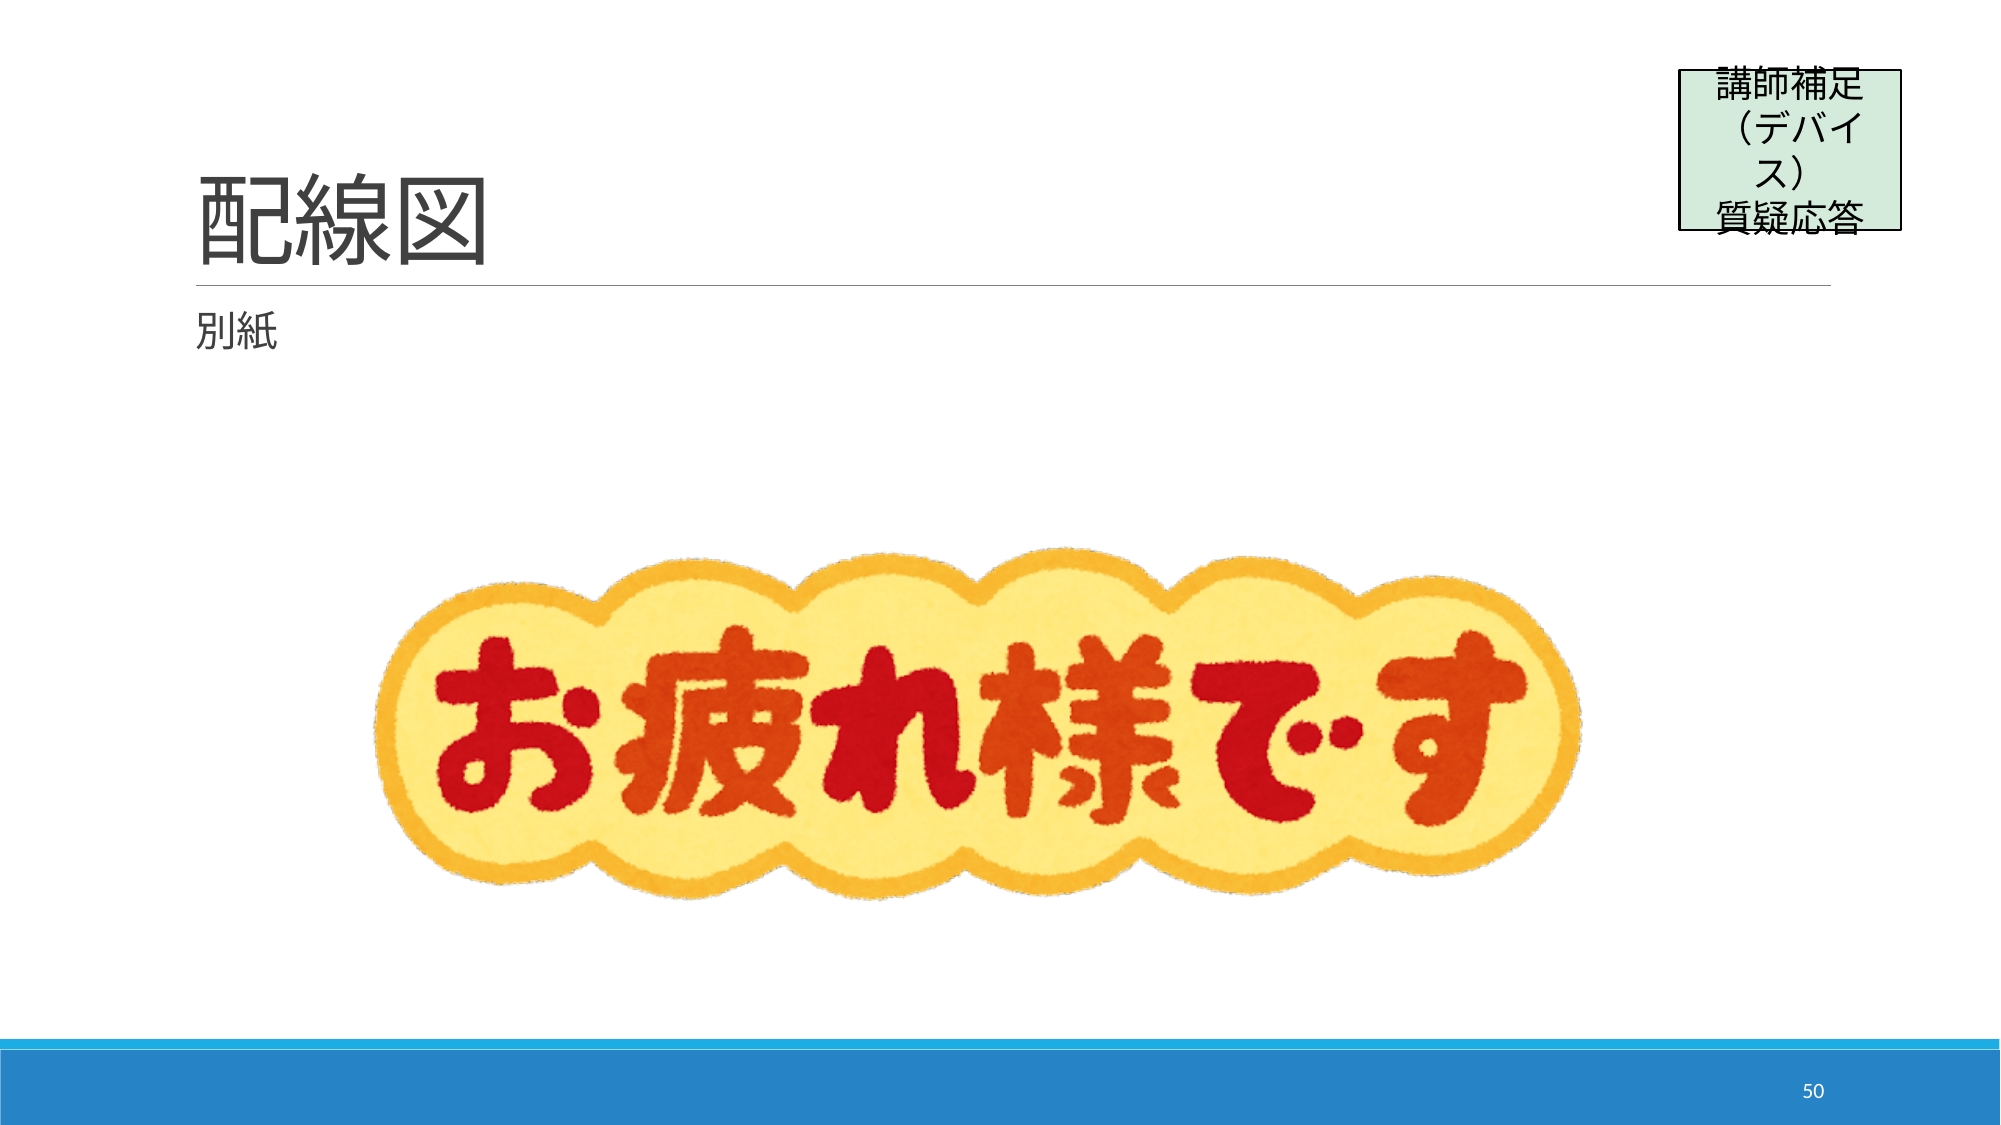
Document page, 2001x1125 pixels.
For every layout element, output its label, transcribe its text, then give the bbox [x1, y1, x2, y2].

slide_number 50 [1624, 1059, 1840, 1120]
picture [353, 446, 1605, 998]
text_box 講師補足 （デバイス） 質疑応答 [1678, 69, 1902, 231]
title 配線図 [180, 47, 1830, 285]
list 別紙 [180, 302, 1830, 963]
